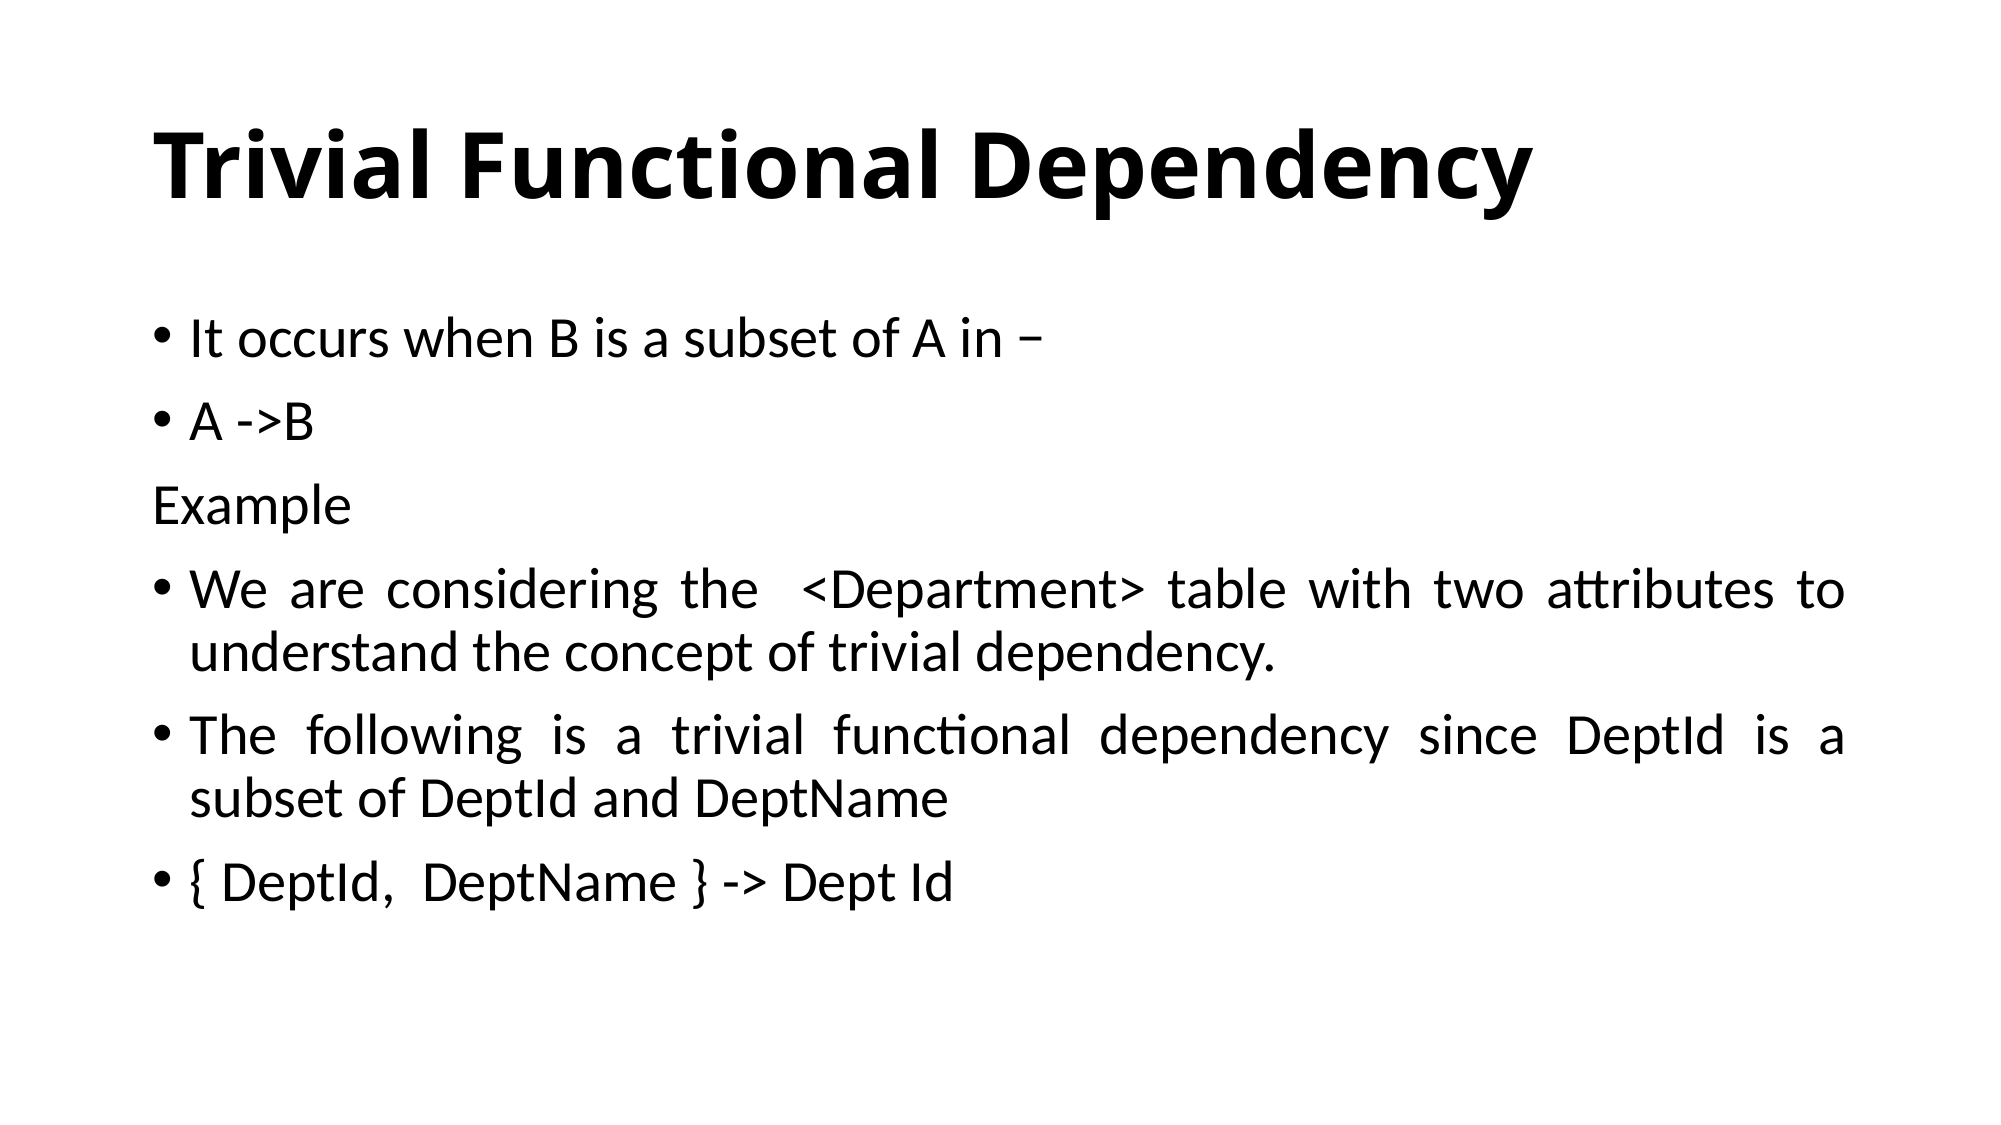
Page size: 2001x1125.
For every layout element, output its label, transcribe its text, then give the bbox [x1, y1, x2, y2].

list It occurs when B is a subset of A in − A ->B Example We are considering the <Department> table with two attributes to understand the concept of trivial dependency. The following is a trivial functional dependency since DeptId is a subset of DeptId and DeptName { DeptId, DeptName } -> Dept Id [137, 299, 1863, 1014]
title Trivial Functional Dependency [137, 59, 1863, 278]
